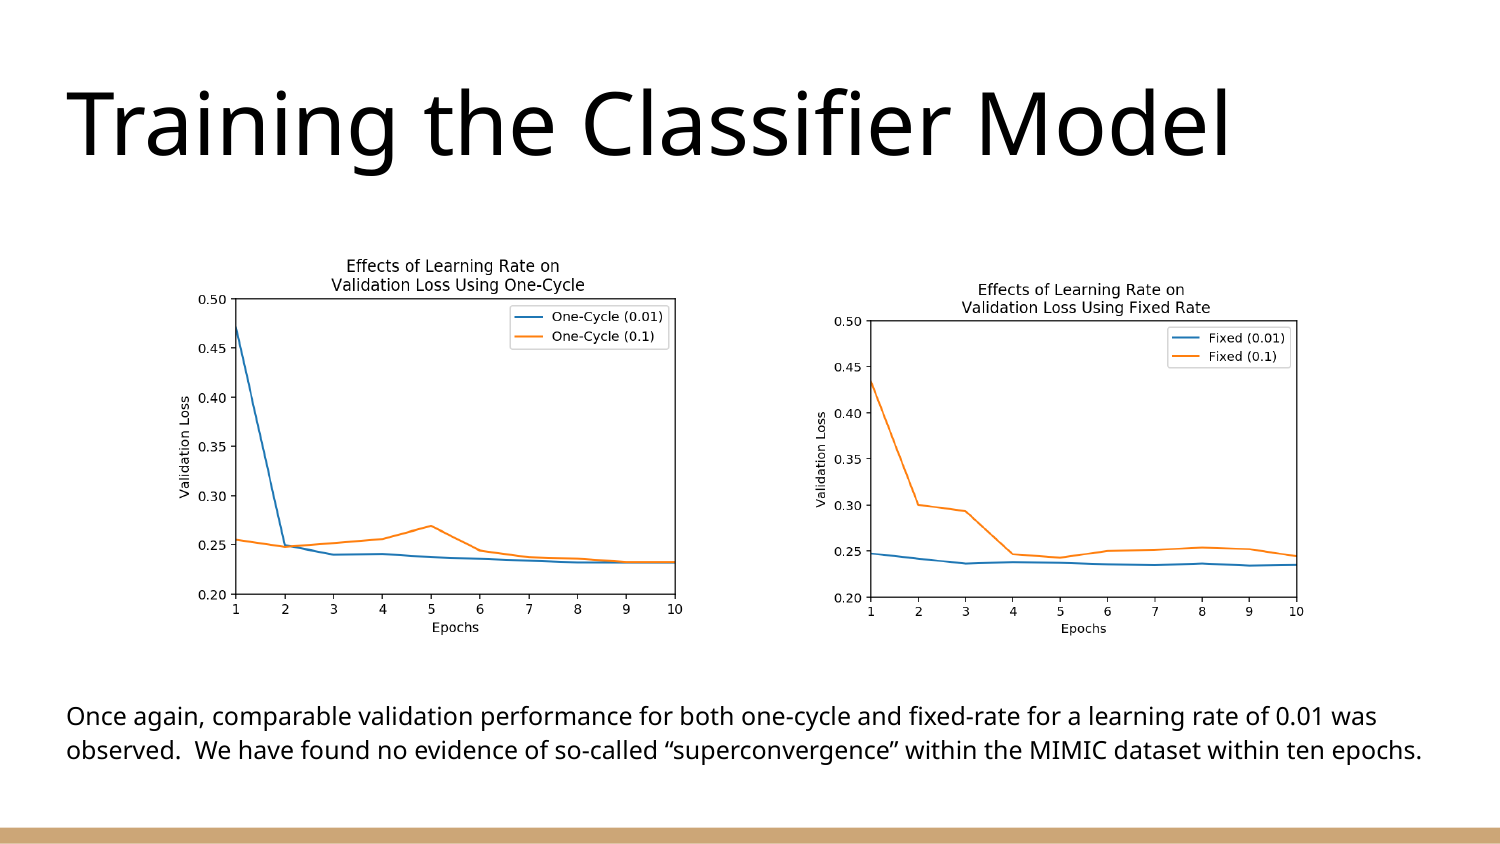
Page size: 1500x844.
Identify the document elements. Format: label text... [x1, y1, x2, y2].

list Once again, comparable validation performance for both one-cycle and fixed-rate for a learning rate of 0.01 was observed. We have found no evidence of so-called “superconvergence” within the MIMIC dataset within ten epochs. [51, 681, 1449, 793]
picture [170, 249, 692, 644]
title Training the Classifier Model [51, 51, 1449, 189]
picture [807, 274, 1313, 644]
